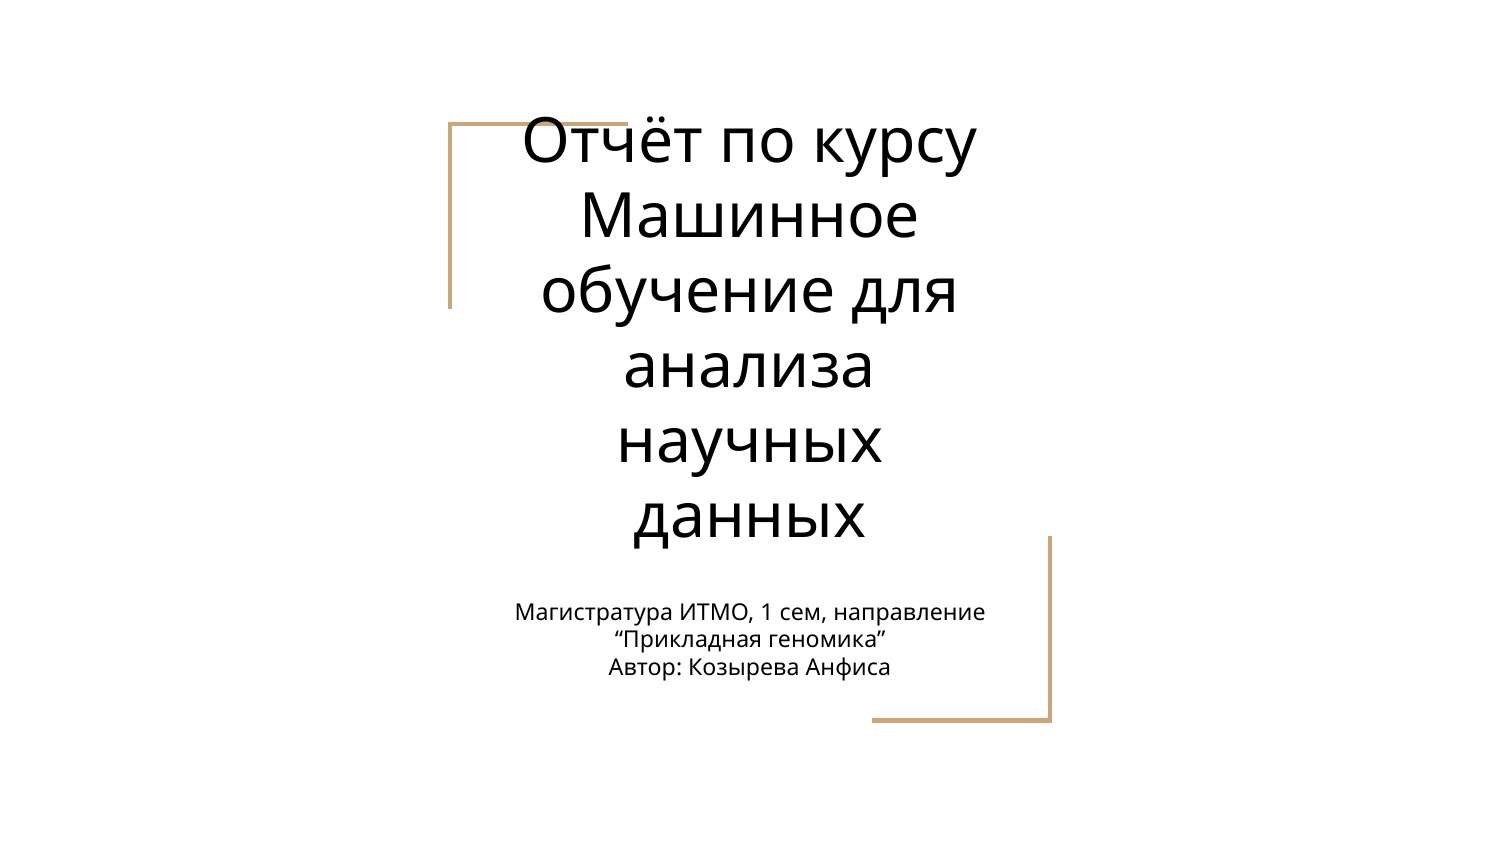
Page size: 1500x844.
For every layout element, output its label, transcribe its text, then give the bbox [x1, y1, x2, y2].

subtitle Магистратура ИТМО, 1 сем, направление “Прикладная геномика” Автор: Козырева Анфиса [499, 582, 1001, 698]
title Отчёт по курсу Машинное обучение для анализа научных данных [499, 181, 1001, 566]
